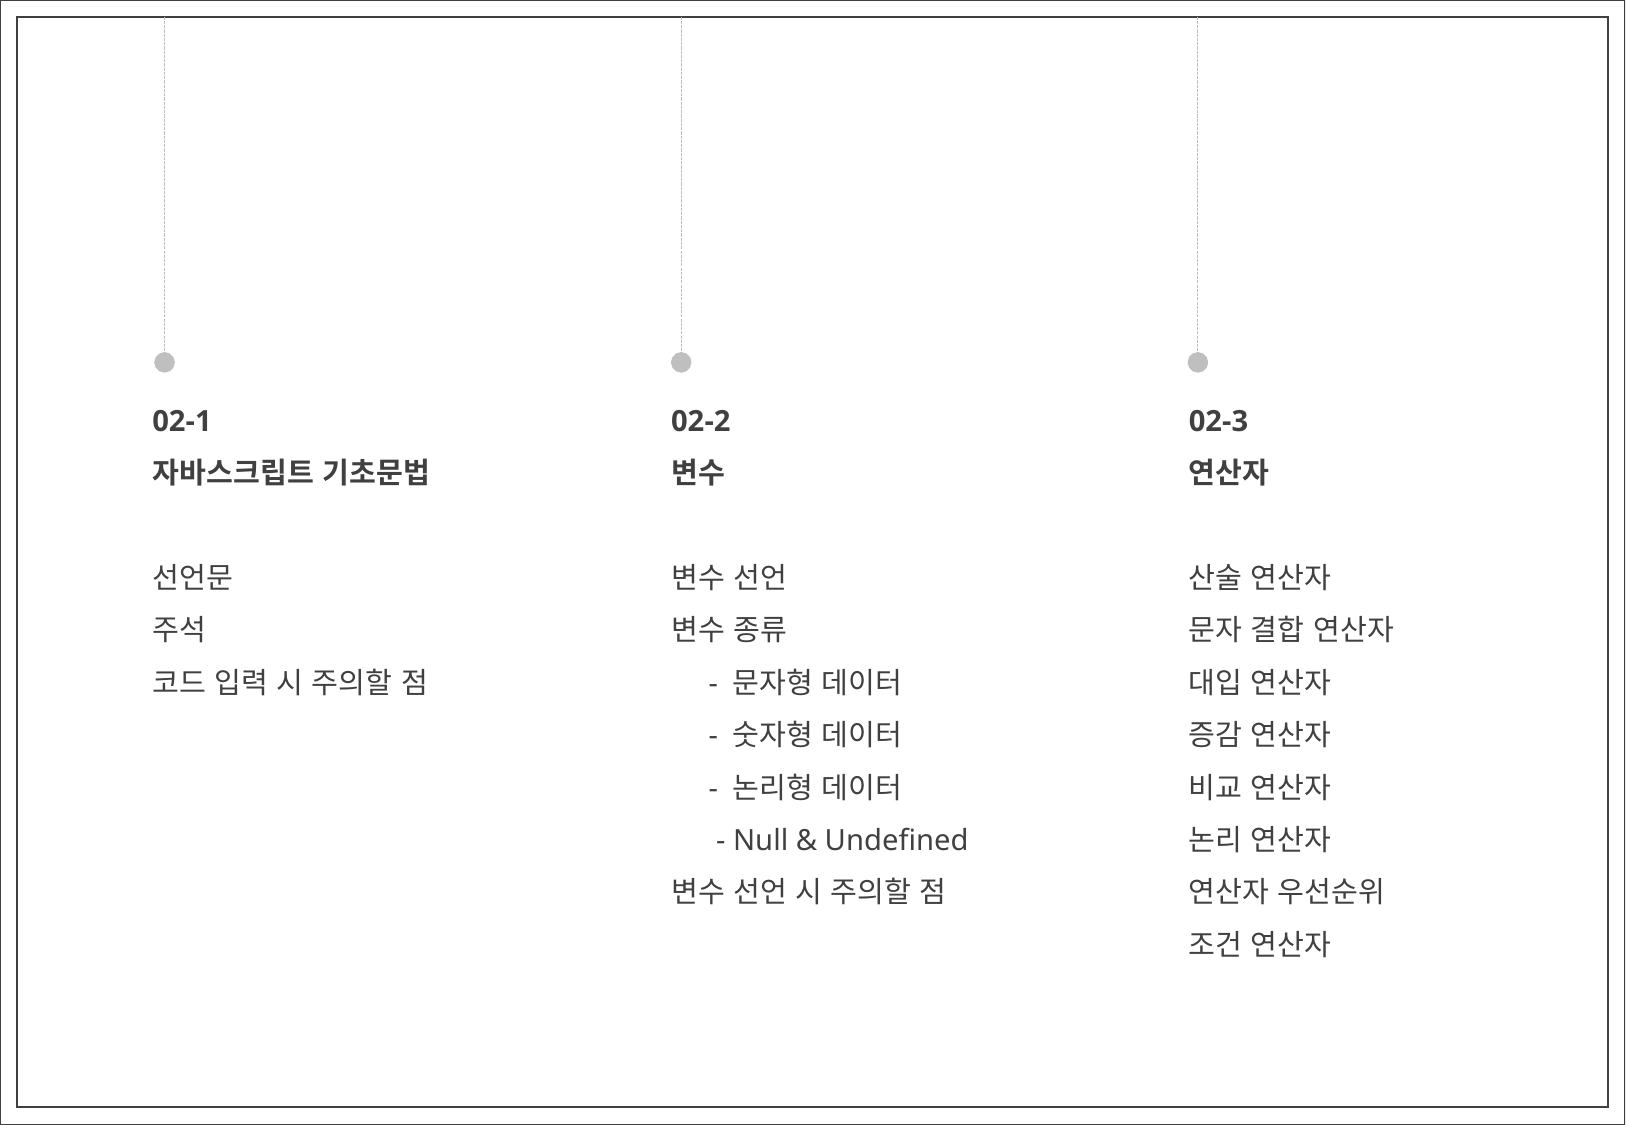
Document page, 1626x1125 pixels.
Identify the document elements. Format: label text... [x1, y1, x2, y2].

text_box 02-1 자바스크립트 기초문법 선언문 주석 코드 입력 시 주의할 점 [137, 376, 619, 707]
text_box 02-3 연산자 산술 연산자 문자 결합 연산자 대입 연산자 증감 연산자 비교 연산자 논리 연산자 연산자 우선순위 조건 연산자 [1173, 376, 1563, 1021]
text_box 02-2 변수 변수 선언 변수 종류 - 문자형 데이터 - 숫자형 데이터 - 논리형 데이터 - Null & Undefined 변수 선언 시 주의할 점 [656, 376, 1098, 917]
